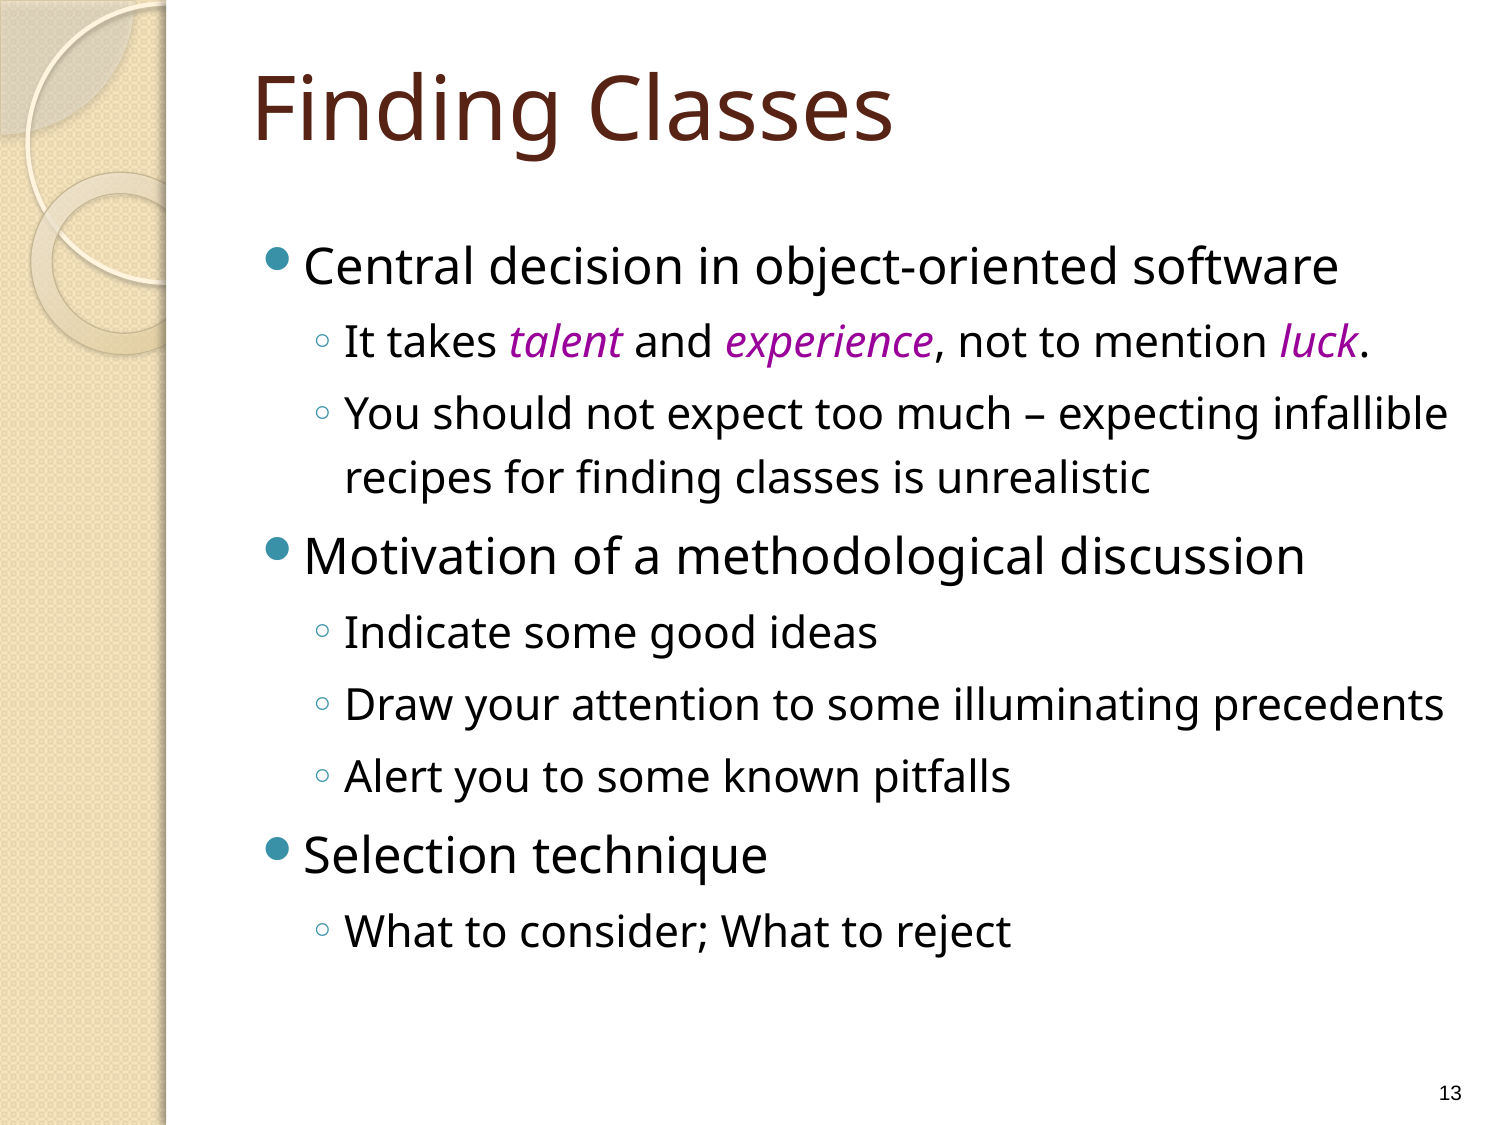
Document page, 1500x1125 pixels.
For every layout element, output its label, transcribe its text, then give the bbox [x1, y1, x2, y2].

slide_number 13 [1413, 1034, 1488, 1113]
list Central decision in object-oriented software It takes talent and experience, not to mention luck. You should not expect too much – expecting infallible recipes for finding classes is unrealistic Motivation of a methodological discussion Indicate some good ideas Draw your attention to some illuminating precedents Alert you to some known pitfalls Selection technique What to consider; What to reject [235, 214, 1466, 1025]
title Finding Classes [235, 10, 1466, 198]
